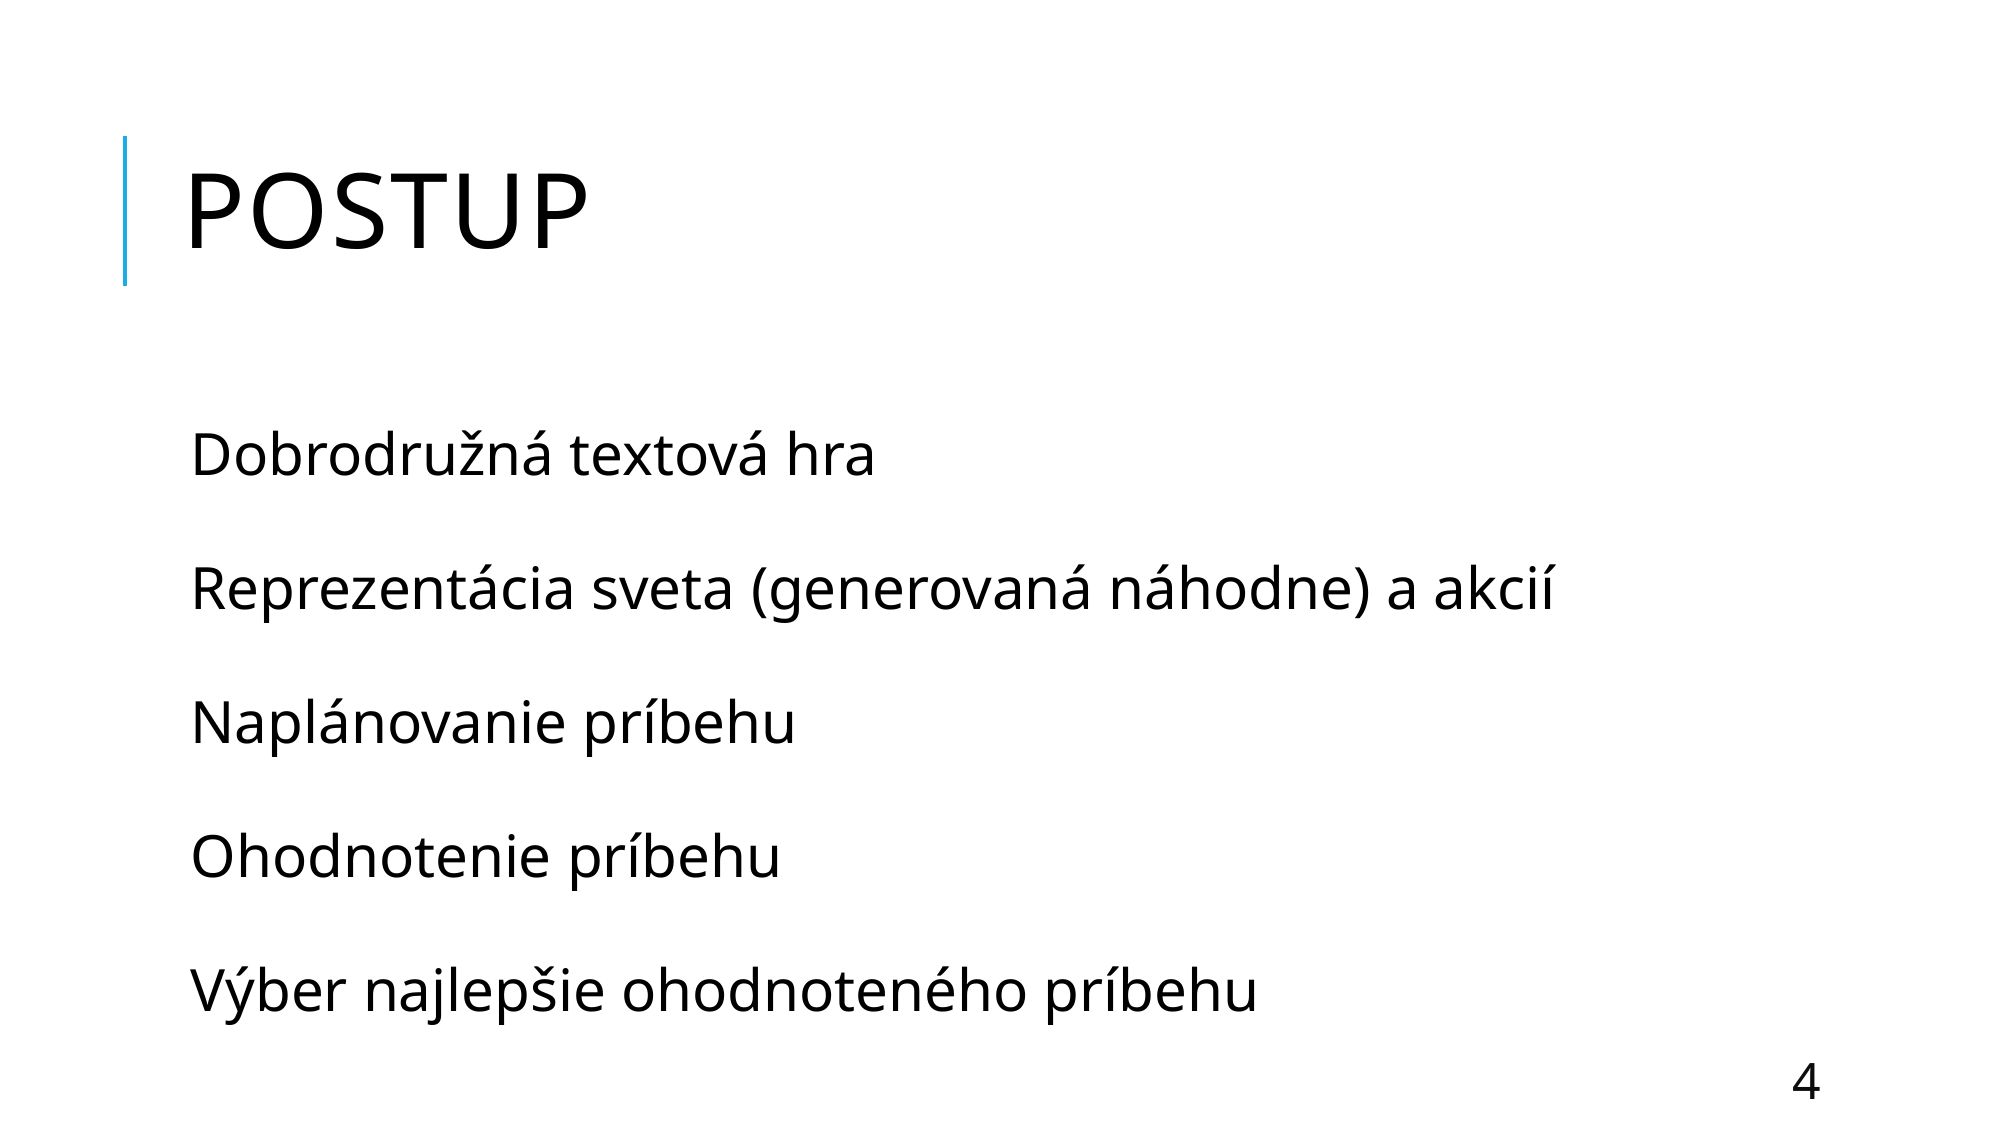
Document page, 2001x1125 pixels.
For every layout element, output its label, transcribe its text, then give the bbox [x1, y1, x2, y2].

slide_number 4 [1777, 1061, 1938, 1107]
title Postup [168, 96, 1763, 342]
list Dobrodružná textová hra Reprezentácia sveta (generovaná náhodne) a akcií Naplánovanie príbehu Ohodnotenie príbehu Výber najlepšie ohodnoteného príbehu [168, 375, 1763, 1035]
